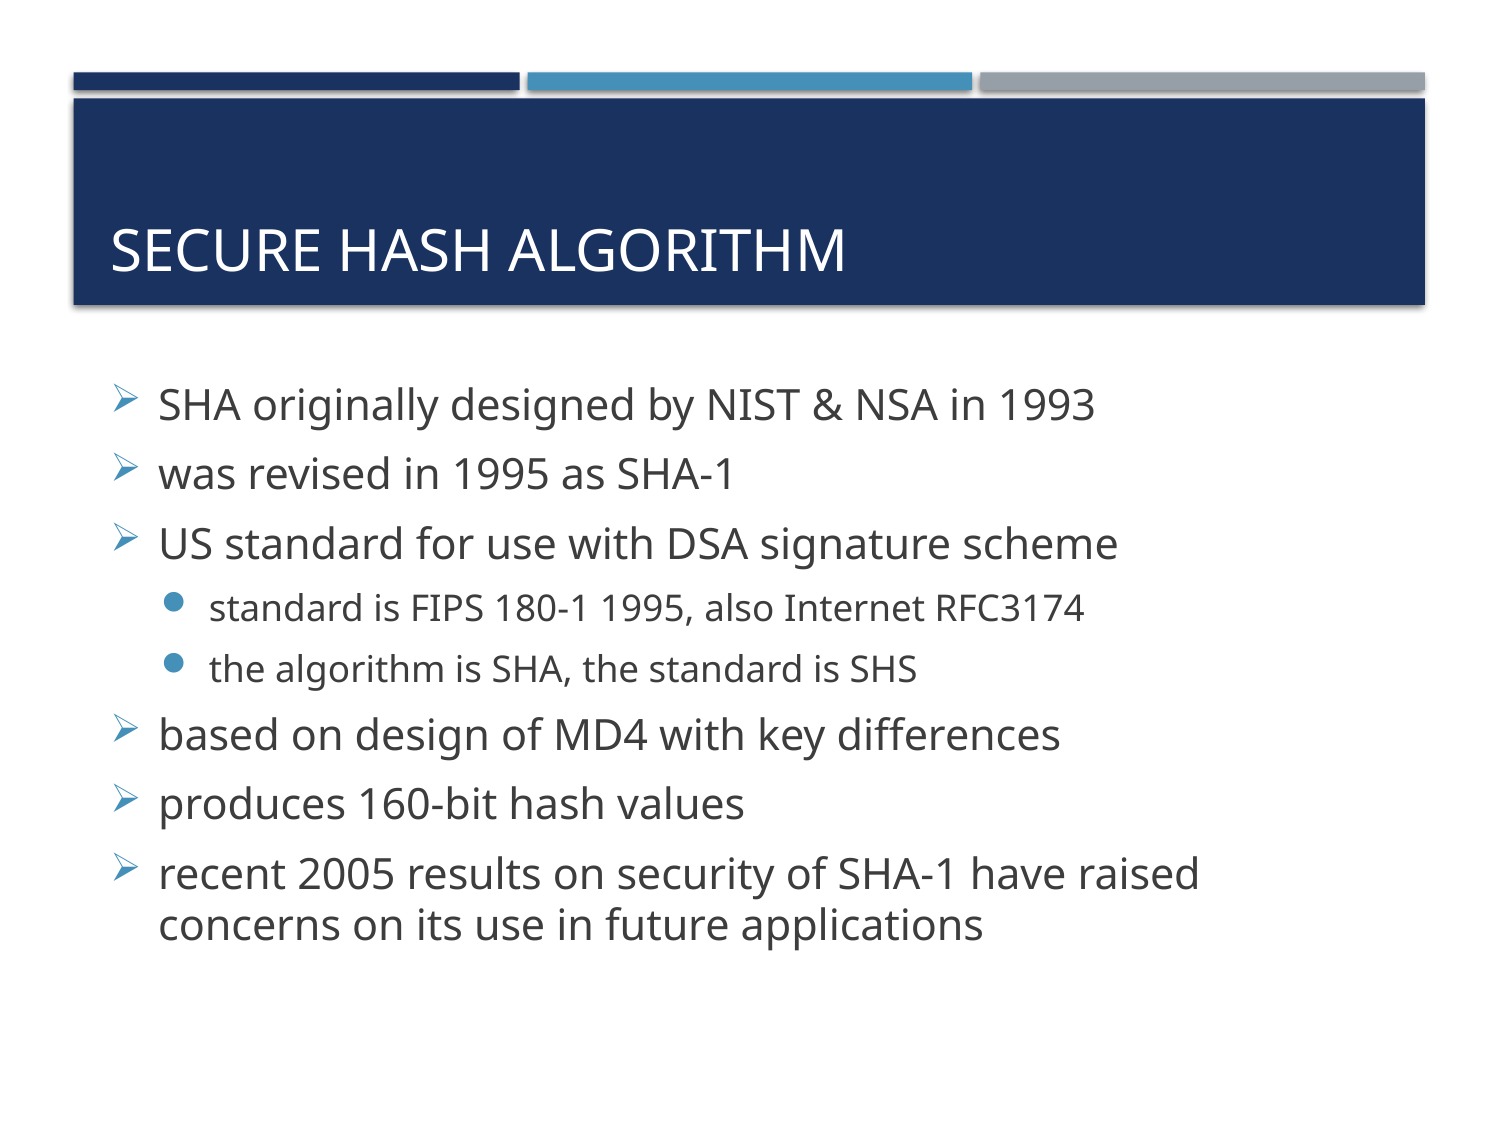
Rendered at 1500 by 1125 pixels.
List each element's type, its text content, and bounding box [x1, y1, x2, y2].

title Secure Hash Algorithm [95, 112, 1406, 291]
list SHA originally designed by NIST & NSA in 1993 was revised in 1995 as SHA-1 US standard for use with DSA signature scheme standard is FIPS 180-1 1995, also Internet RFC3174 the algorithm is SHA, the standard is SHS based on design of MD4 with key differences produces 160-bit hash values recent 2005 results on security of SHA-1 have raised concerns on its use in future applications [95, 365, 1406, 962]
